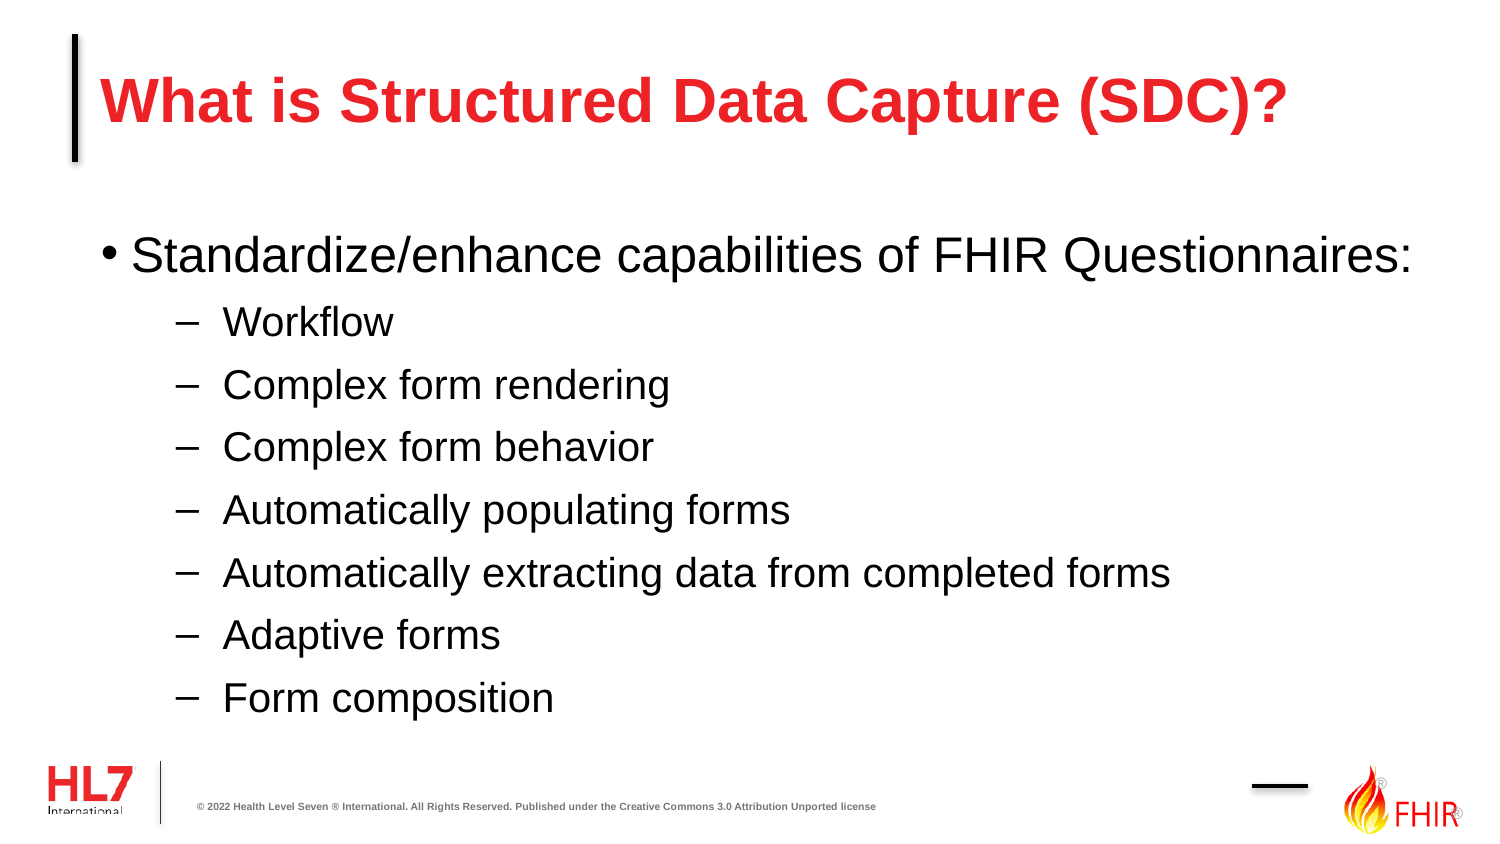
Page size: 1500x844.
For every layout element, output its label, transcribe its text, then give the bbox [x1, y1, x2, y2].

footer © 2022 Health Level Seven ® International. All Rights Reserved. Published under the Creative Commons 3.0 Attribution Unported license [196, 786, 941, 813]
list Standardize/enhance capabilities of FHIR Questionnaires: Workflow Complex form rendering Complex form behavior Automatically populating forms Automatically extracting data from completed forms Adaptive forms Form composition [100, 222, 1451, 731]
picture [1339, 760, 1463, 837]
title What is Structured Data Capture (SDC)? [100, 33, 1451, 163]
